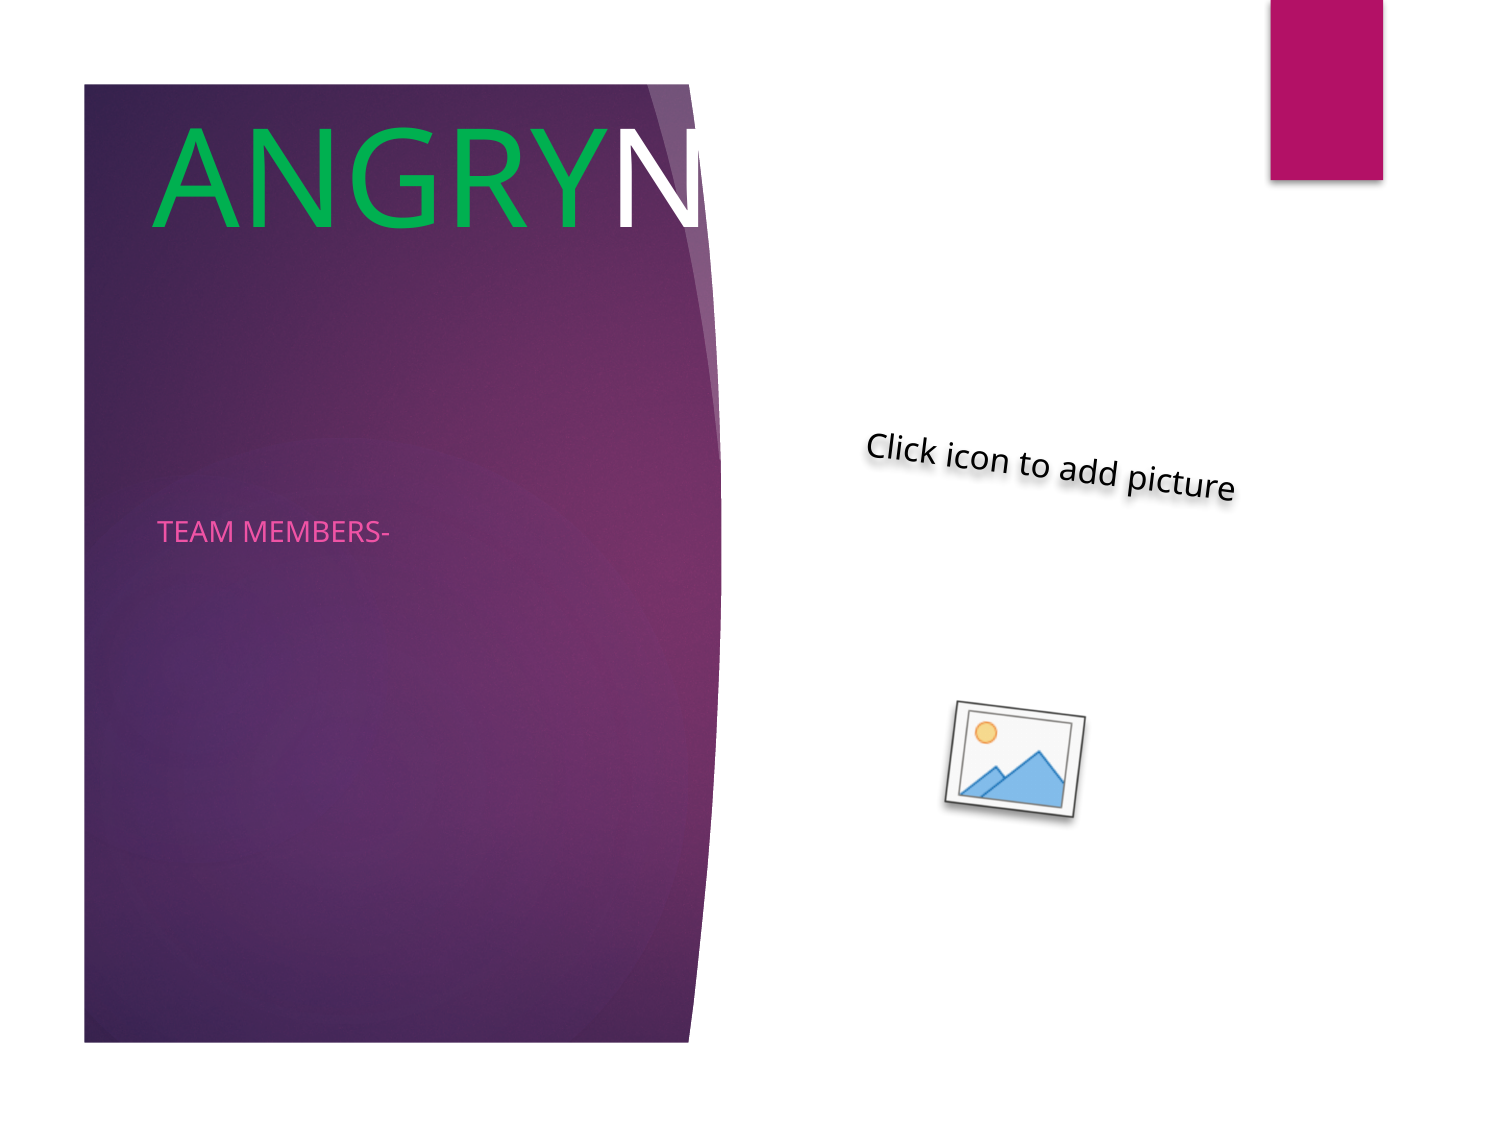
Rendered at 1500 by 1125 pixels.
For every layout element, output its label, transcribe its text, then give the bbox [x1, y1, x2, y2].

picture [636, 435, 1395, 1082]
list TEAM MEMBERS- [142, 506, 630, 909]
title ANGRYNERDS… [137, 50, 1288, 263]
